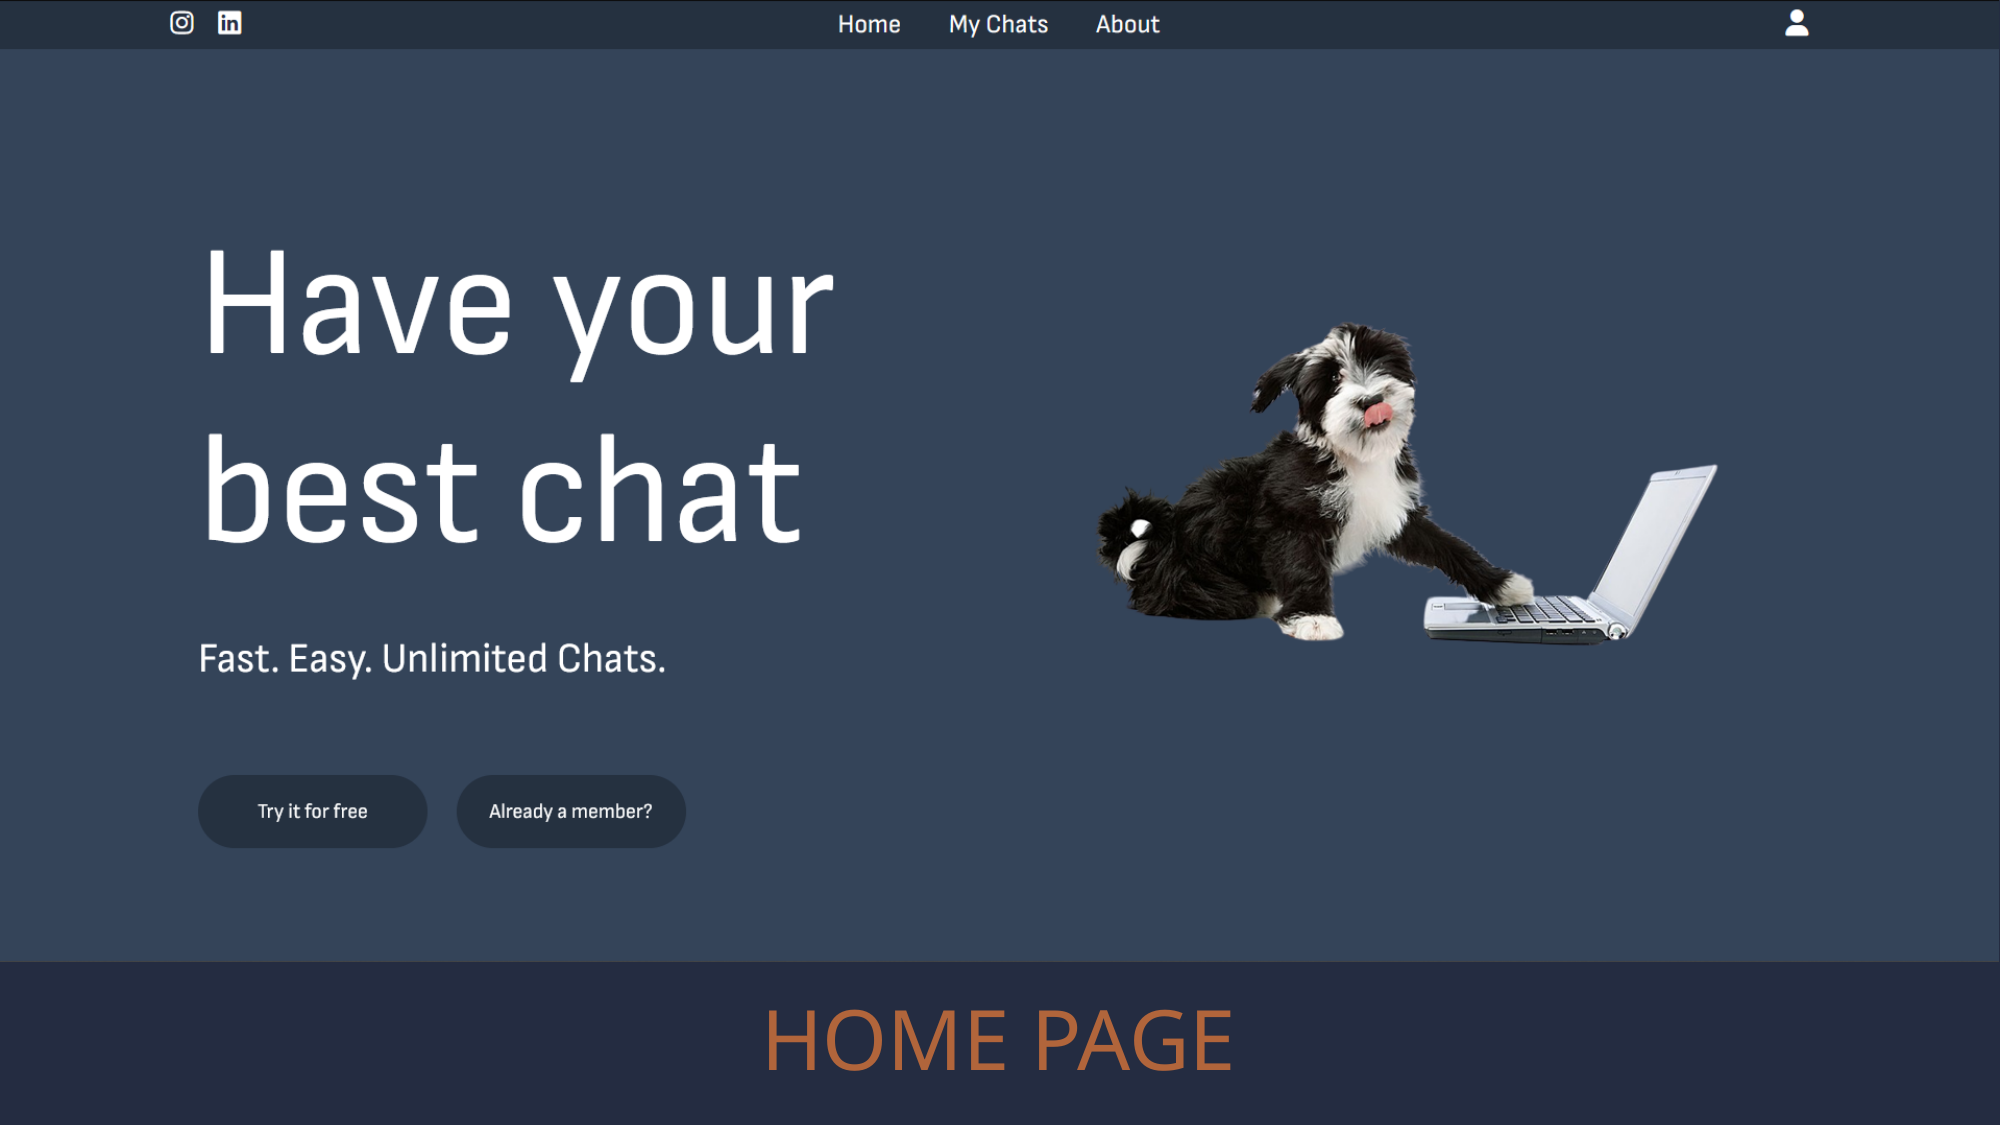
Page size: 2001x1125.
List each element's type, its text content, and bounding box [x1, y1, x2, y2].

title Home Page [0, 973, 1999, 1125]
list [0, 0, 2000, 962]
